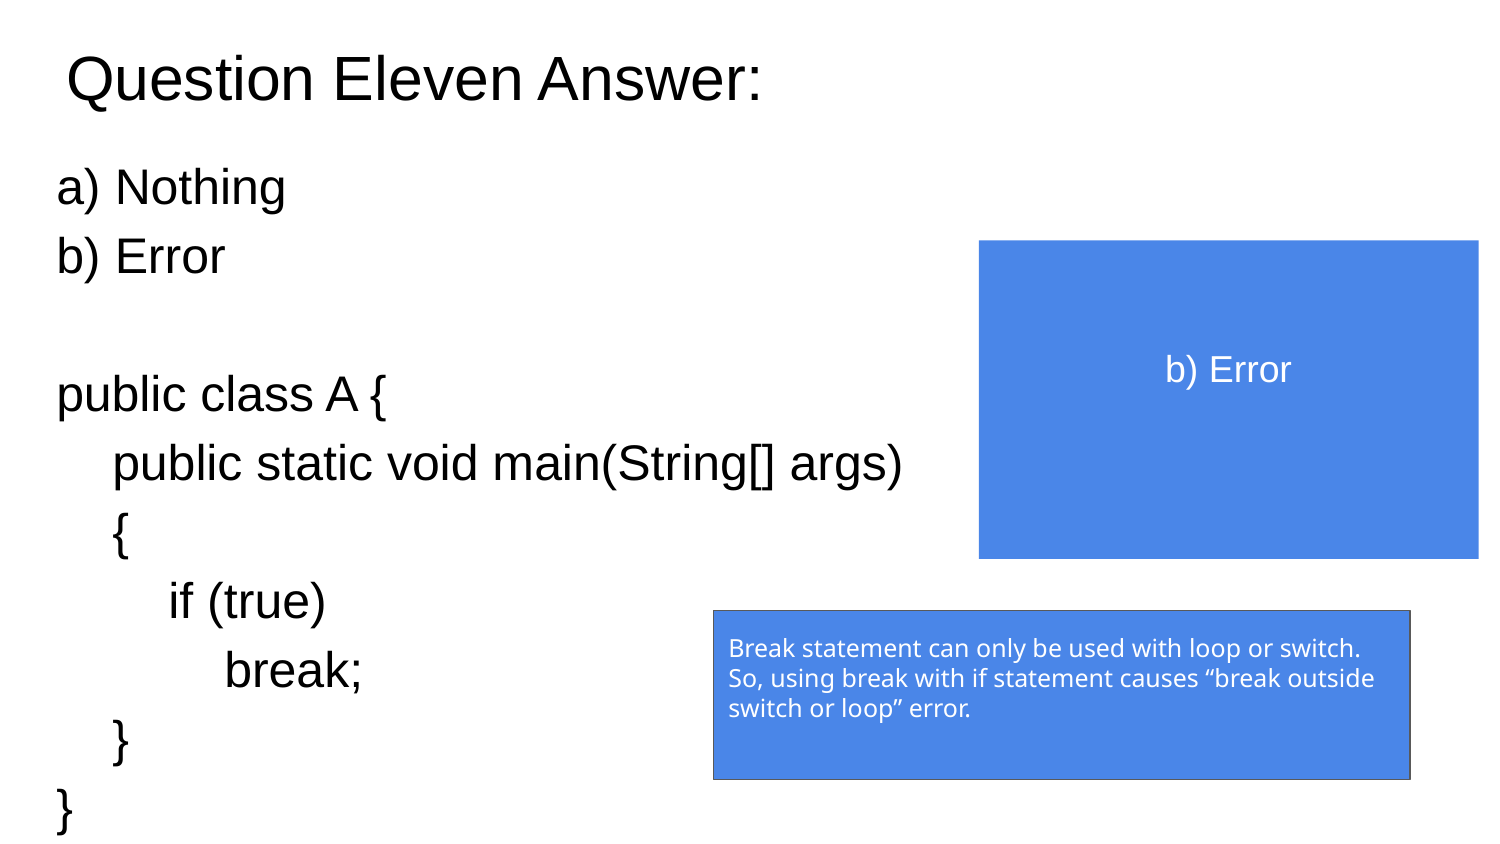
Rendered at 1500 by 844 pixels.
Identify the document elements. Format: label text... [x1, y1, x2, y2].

text_box Break statement can only be used with loop or switch. So, using break with if statement causes “break outside switch or loop” error. [713, 610, 1411, 780]
list a) Nothing b) Error public class A { public static void main(String[] args) { if (true) break; } } [41, 130, 1439, 830]
text_box b) Error [978, 240, 1479, 559]
title Question Eleven Answer: [51, 23, 1449, 118]
